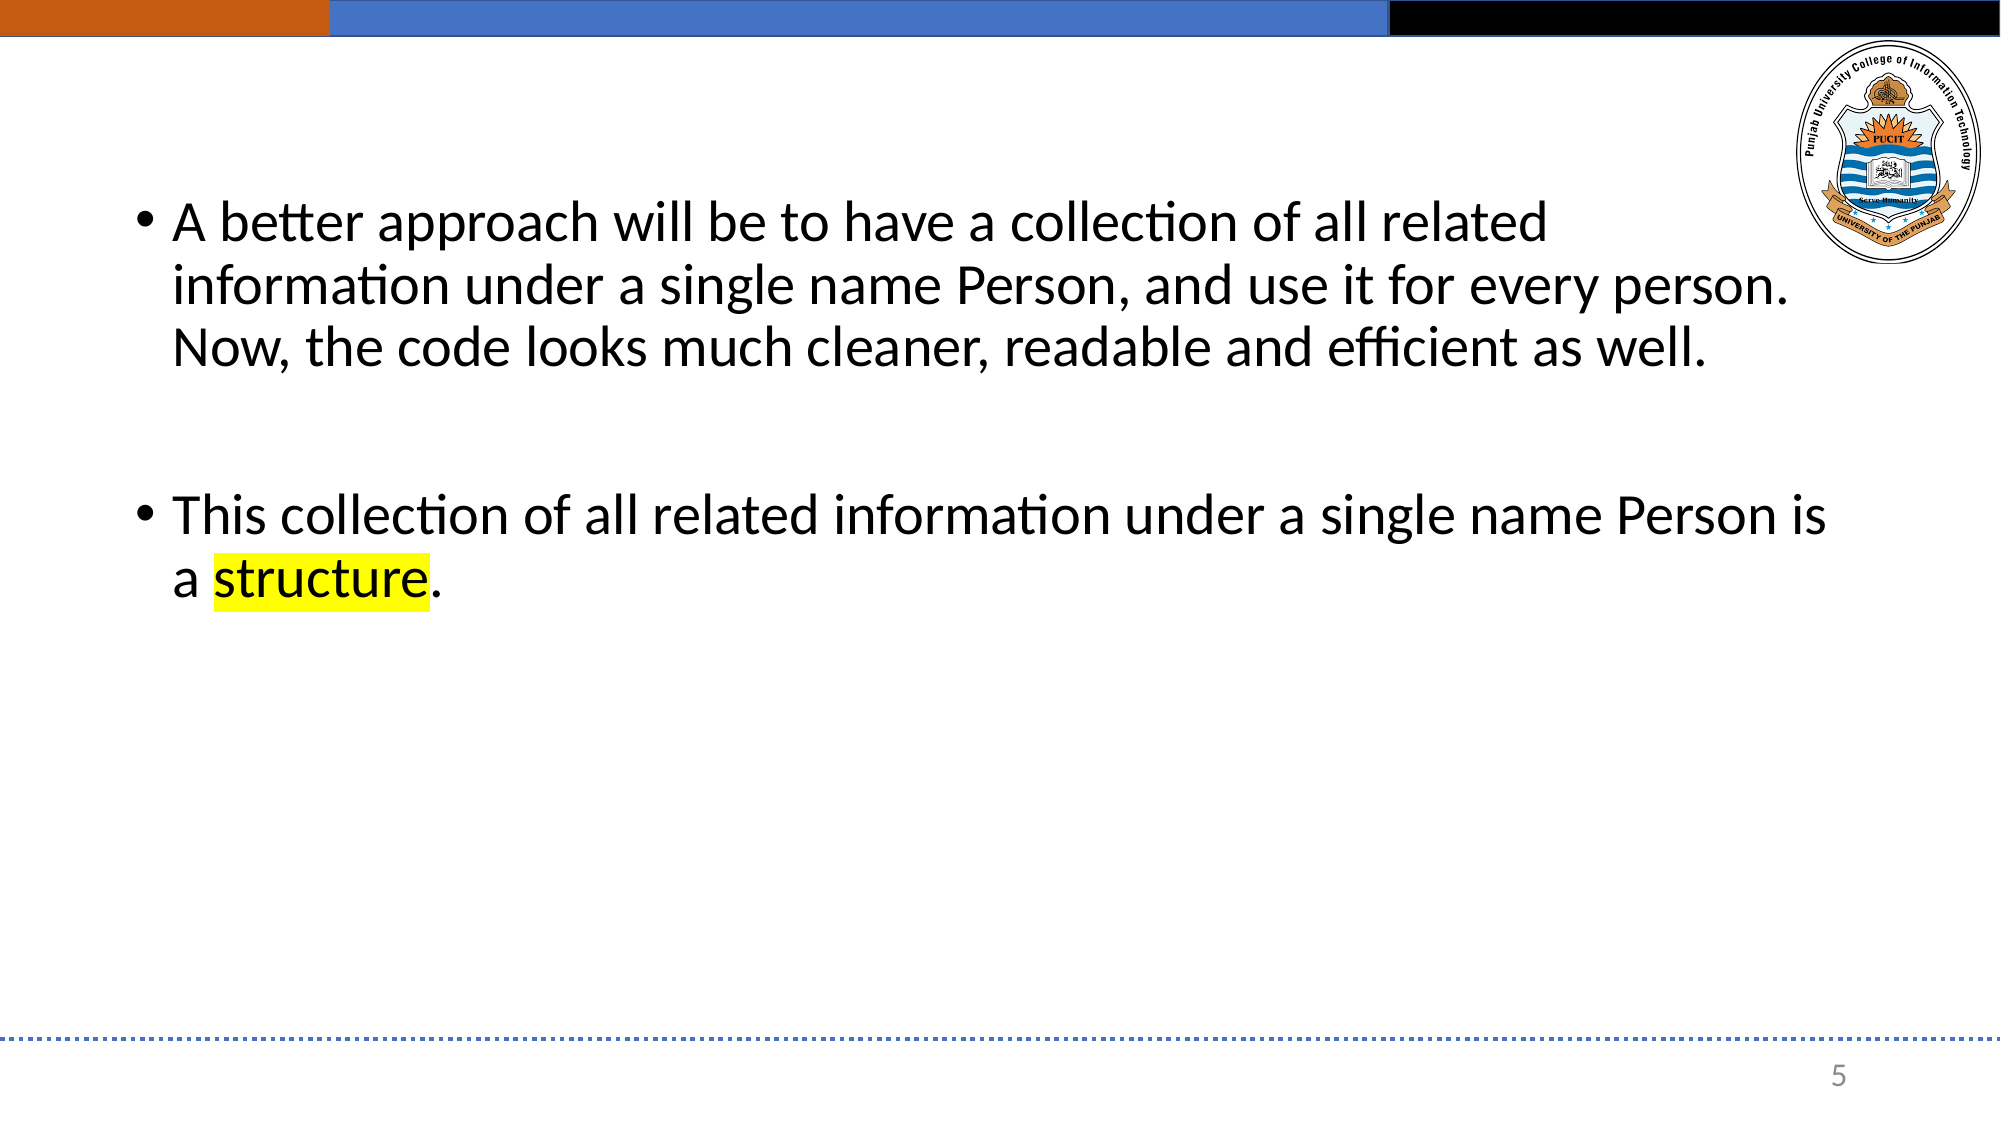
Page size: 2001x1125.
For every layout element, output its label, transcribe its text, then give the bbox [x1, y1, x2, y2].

picture [1776, 40, 2000, 264]
slide_number 5 [1412, 1042, 1863, 1103]
list A better approach will be to have a collection of all related information under a single name Person, and use it for every person. Now, the code looks much cleaner, readable and efficient as well. This collection of all related information under a single name Person is a structure. [120, 183, 1846, 1073]
